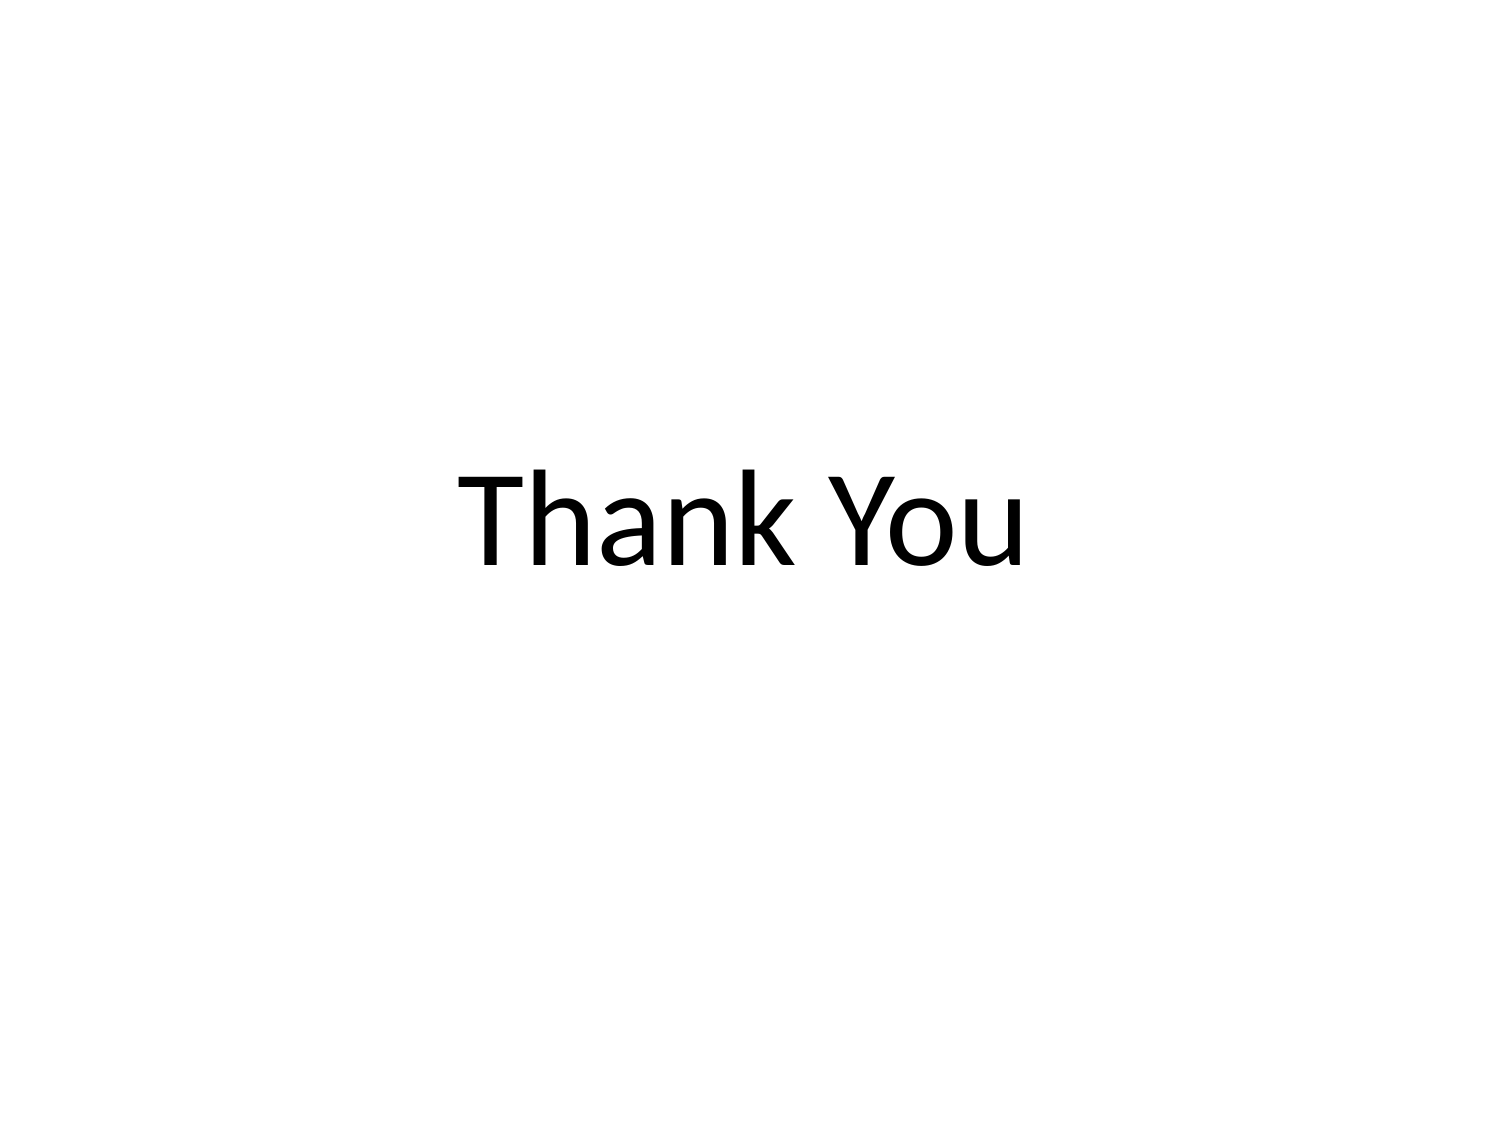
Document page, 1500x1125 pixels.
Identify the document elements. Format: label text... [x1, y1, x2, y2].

list Thank You [442, 420, 1329, 811]
